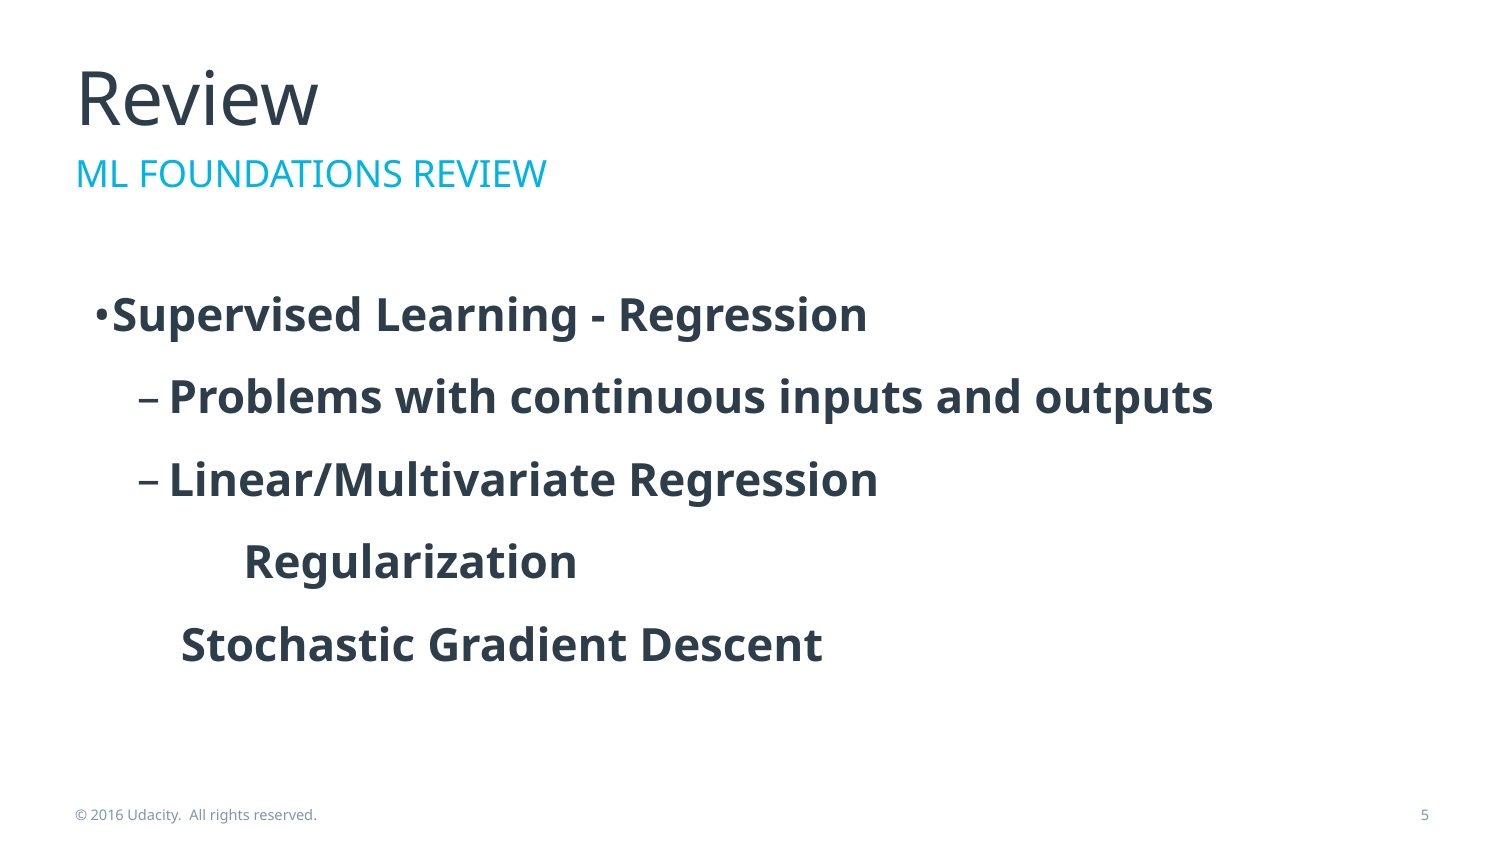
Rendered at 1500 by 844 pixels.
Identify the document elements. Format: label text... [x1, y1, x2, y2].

list © 2016 Udacity. All rights reserved. [75, 806, 725, 826]
slide_number 5 [1416, 806, 1434, 826]
list Supervised Learning - Regression Problems with continuous inputs and outputs Linear/Multivariate Regression Regularization Stochastic Gradient Descent [93, 271, 1384, 740]
title Review [75, 50, 1425, 148]
list ML FOUNDATIONS REVIEW [75, 149, 1425, 201]
